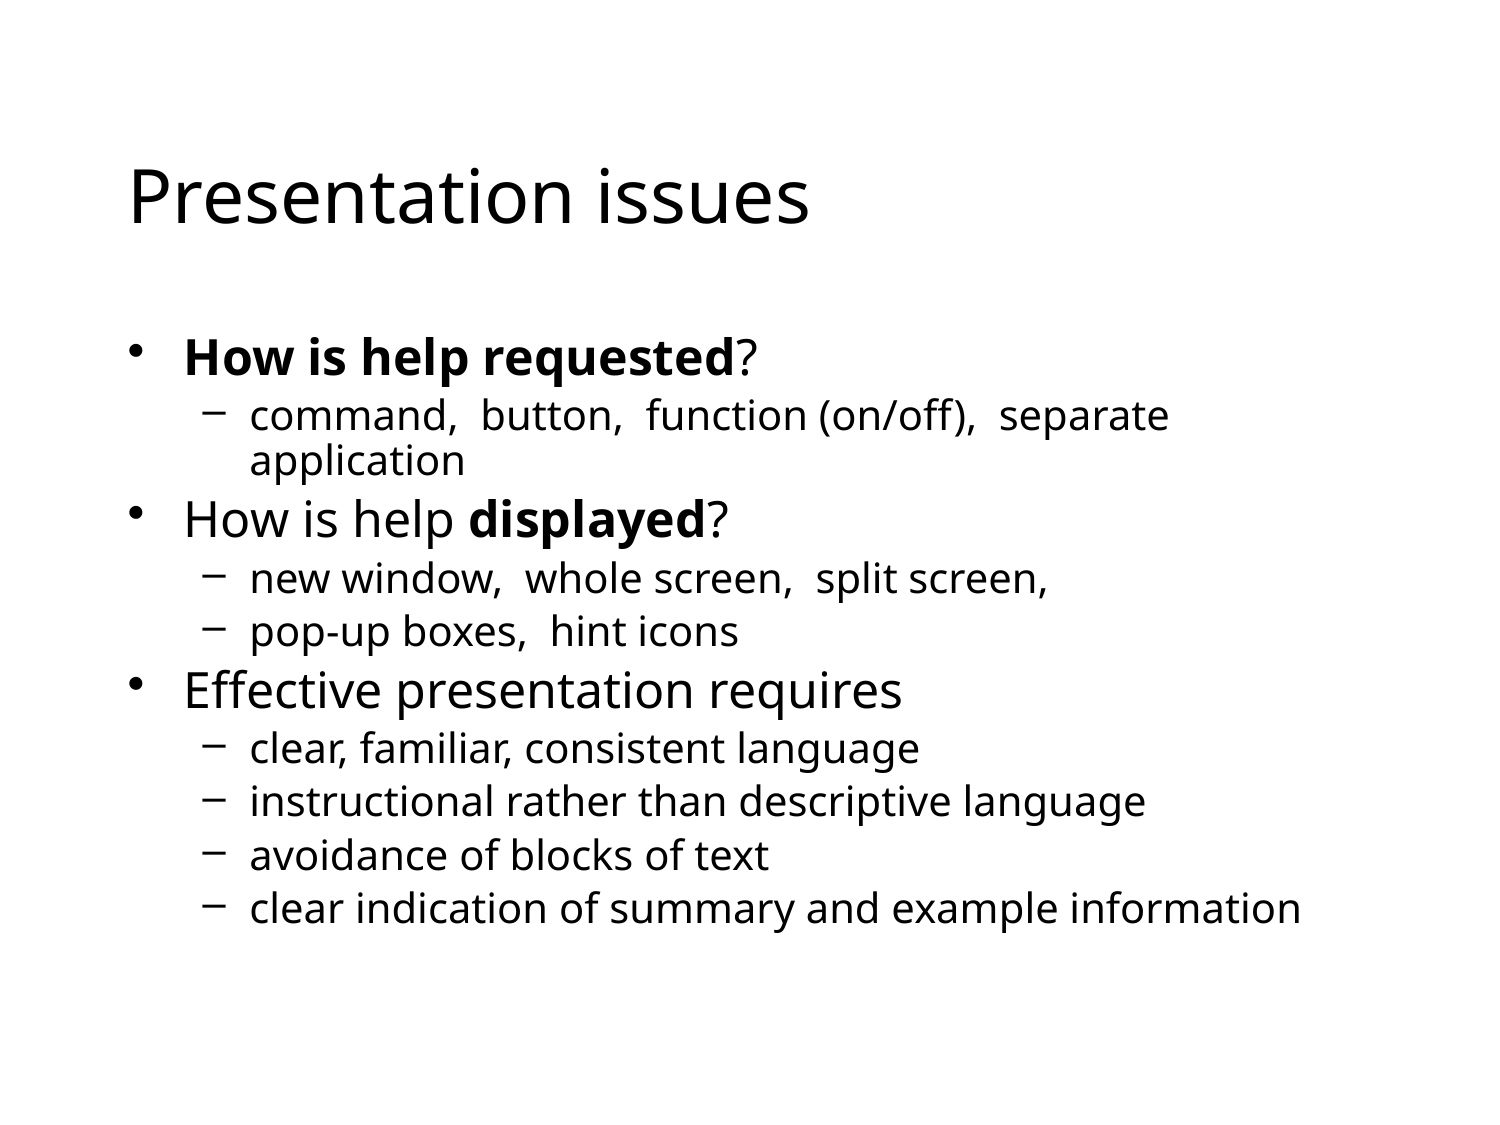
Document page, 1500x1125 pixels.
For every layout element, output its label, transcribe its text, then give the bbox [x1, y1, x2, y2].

list How is help requested? command, button, function (on/off), separate application How is help displayed? new window, whole screen, split screen, pop-up boxes, hint icons Effective presentation requires clear, familiar, consistent language instructional rather than descriptive language avoidance of blocks of text clear indication of summary and example information [112, 324, 1388, 1000]
title Presentation issues [112, 99, 1238, 288]
